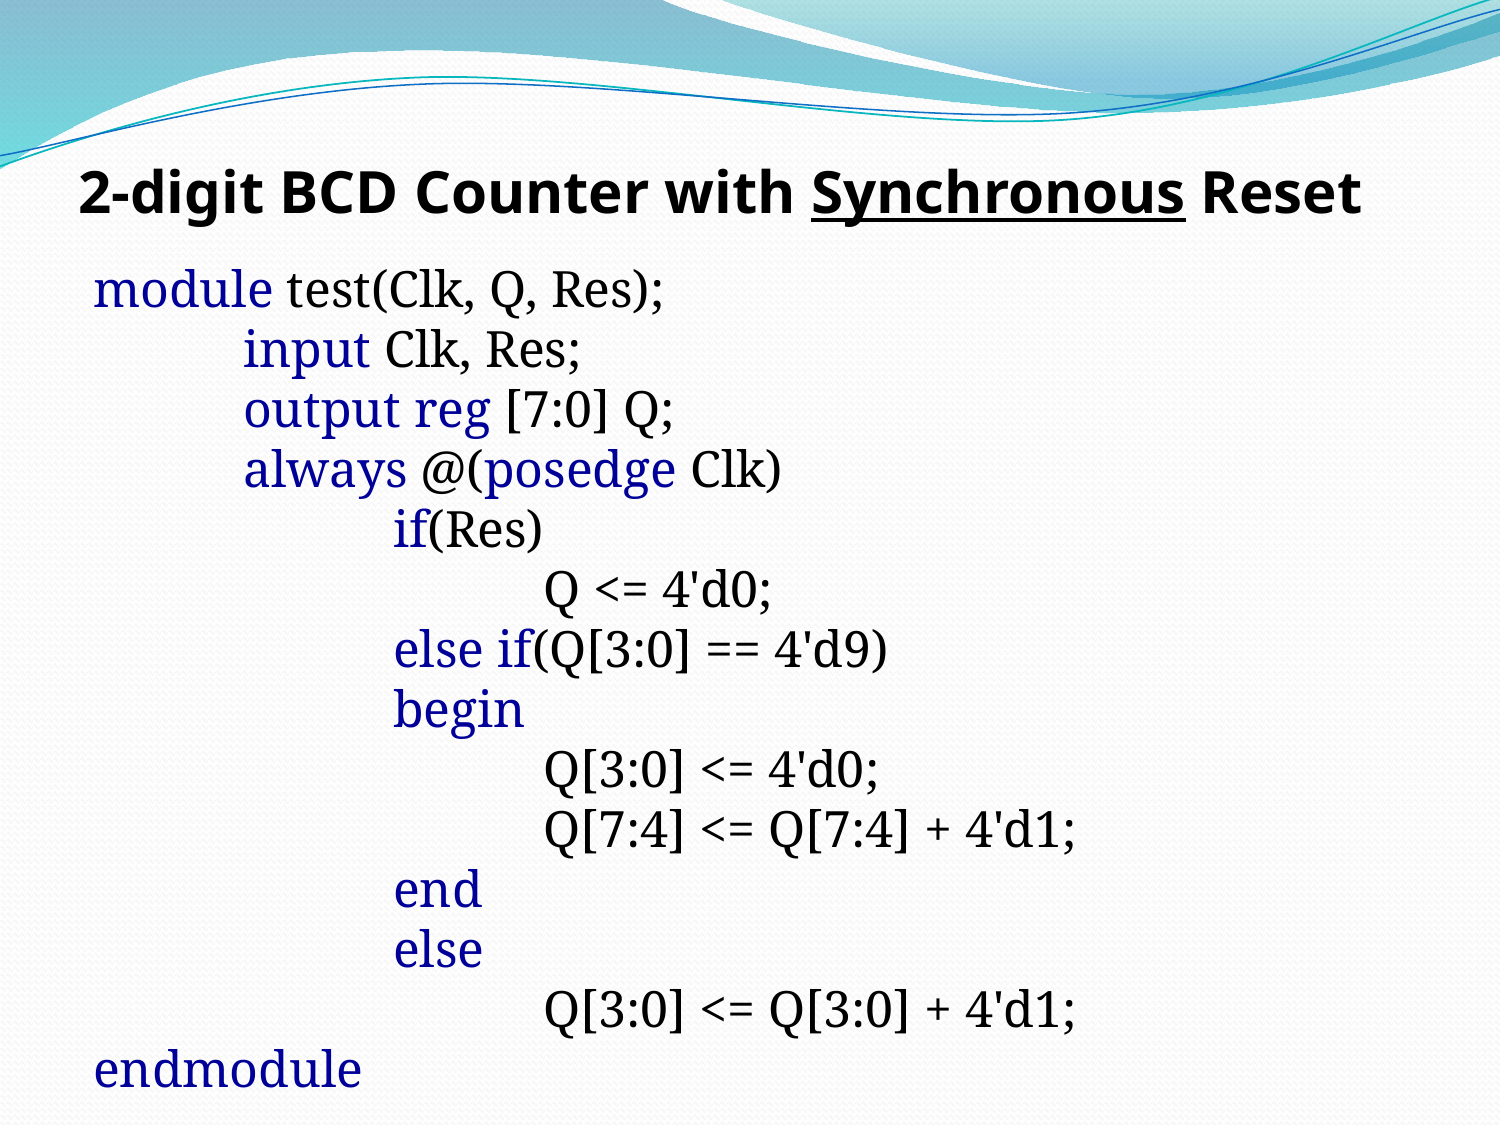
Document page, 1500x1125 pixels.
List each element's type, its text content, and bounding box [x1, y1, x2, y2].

list module test(Clk, Q, Res); input Clk, Res; output reg [7:0] Q; always @(posedge Clk) if(Res) Q <= 4'd0; else if(Q[3:0] == 4'd9) begin Q[3:0] <= 4'd0; Q[7:4] <= Q[7:4] + 4'd1; end else Q[3:0] <= Q[3:0] + 4'd1; endmodule [78, 249, 1429, 1088]
title 2-digit BCD Counter with Synchronous Reset [78, 37, 1429, 225]
